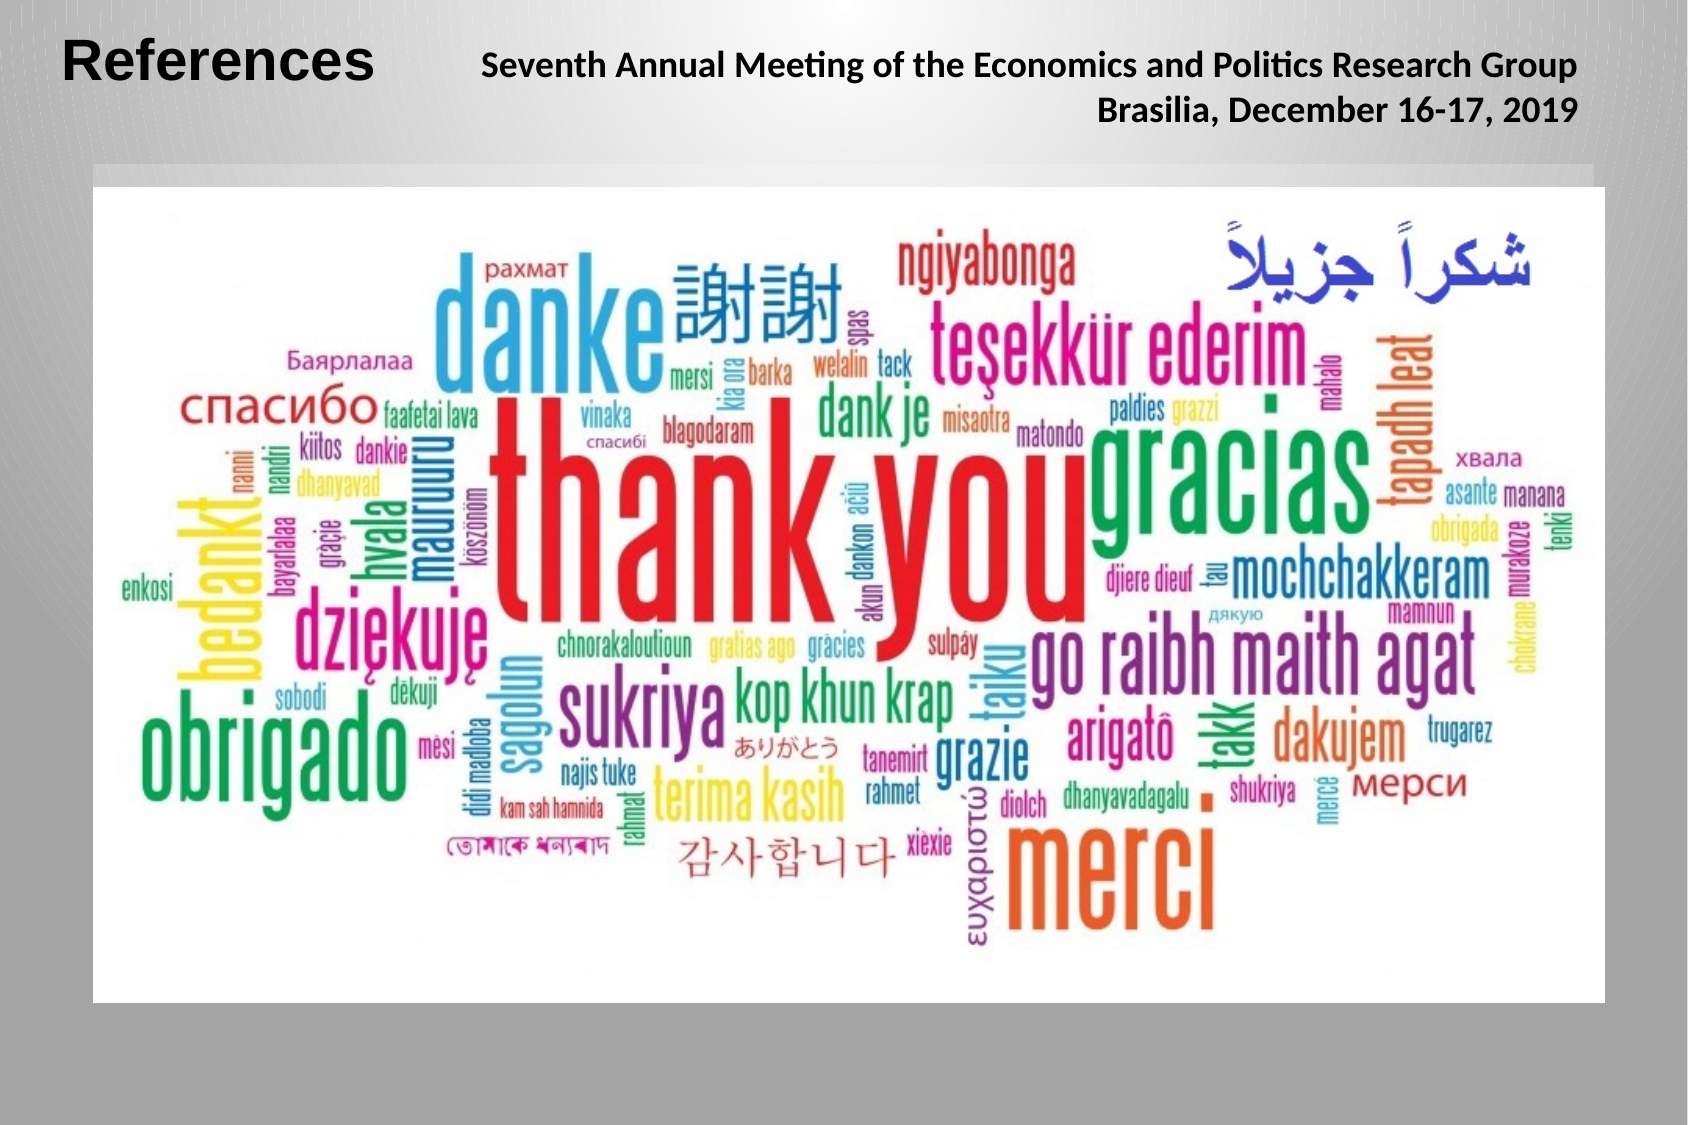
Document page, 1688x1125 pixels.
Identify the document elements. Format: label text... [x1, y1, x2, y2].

picture [93, 164, 1605, 1003]
text_box [1594, 164, 1688, 994]
text_box References [46, 14, 1547, 100]
